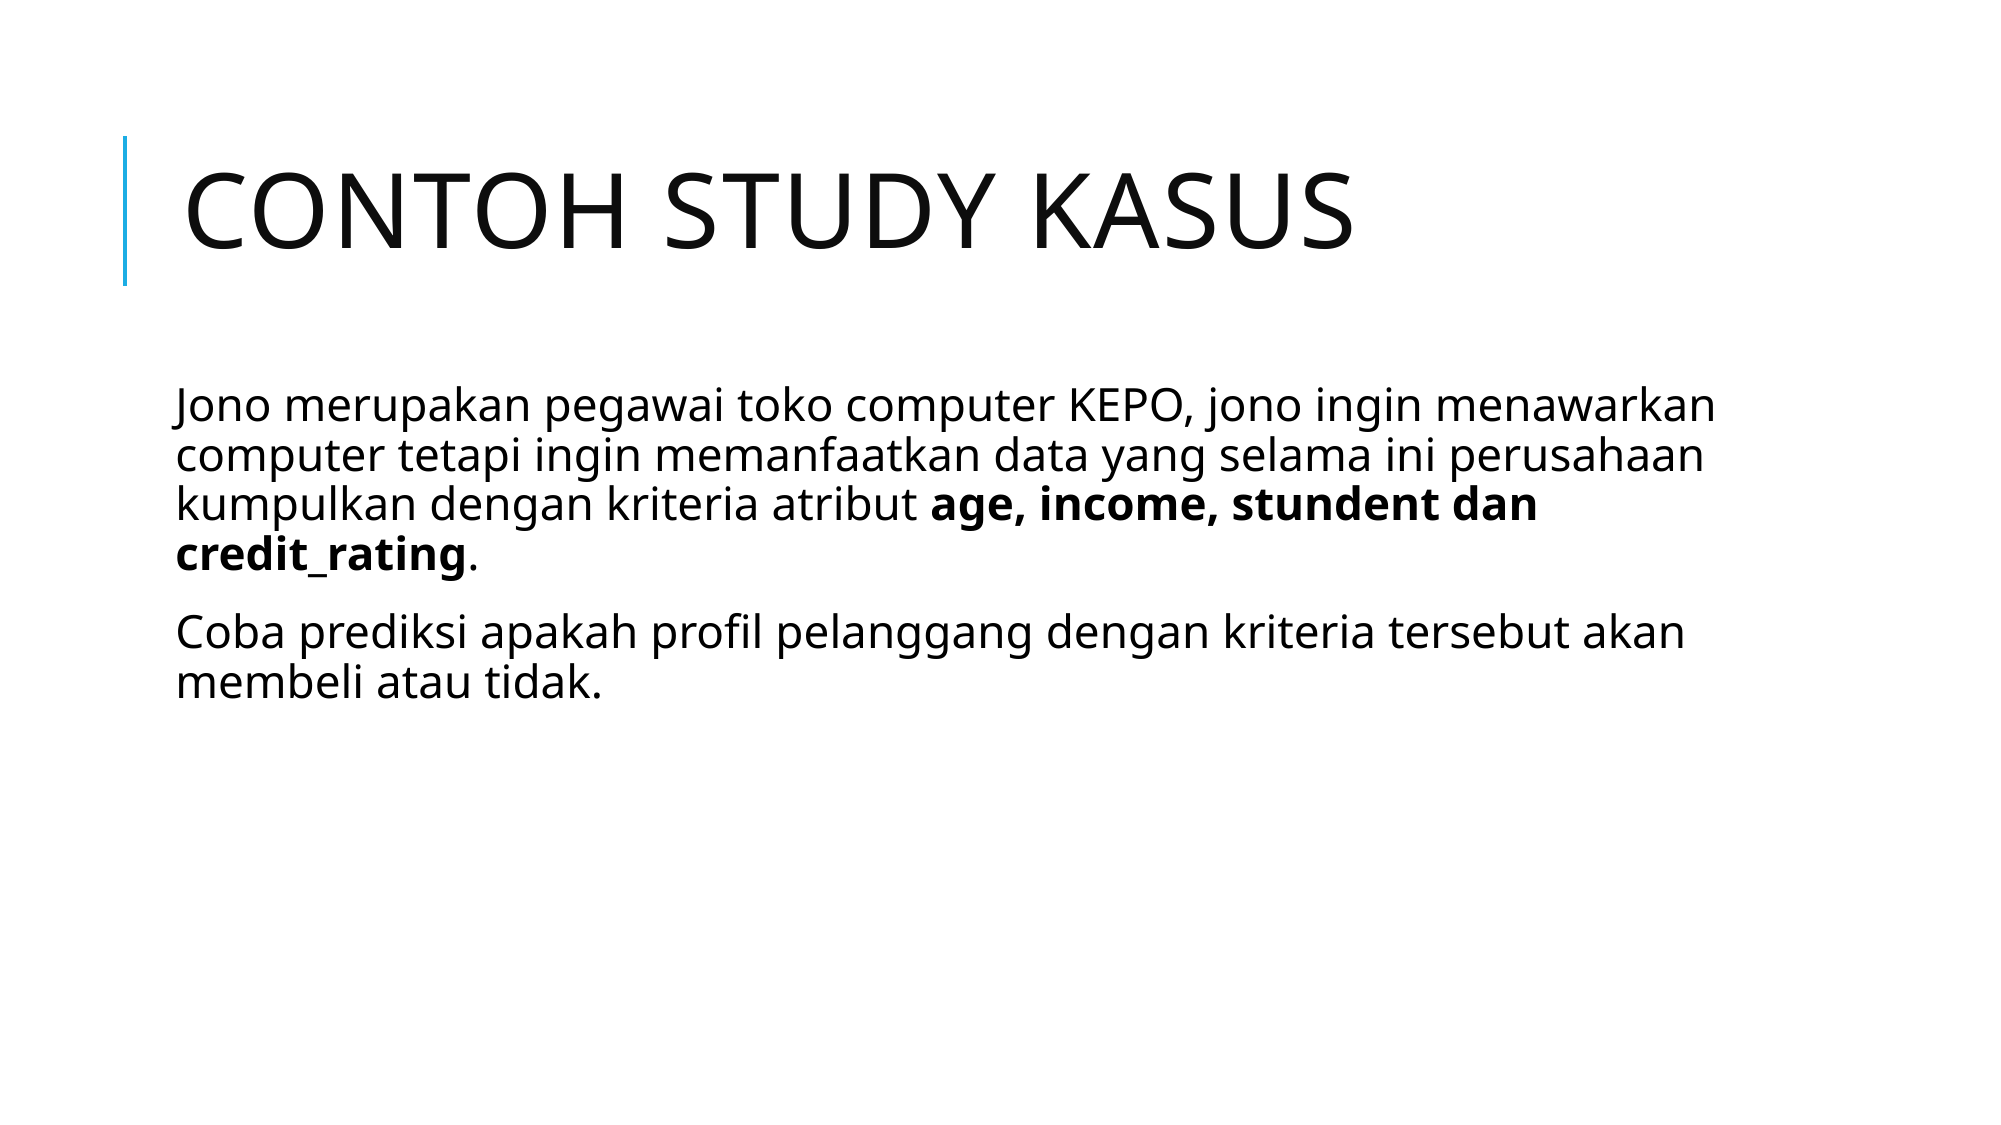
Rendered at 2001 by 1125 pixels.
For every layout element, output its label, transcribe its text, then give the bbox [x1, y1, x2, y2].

text_box Jono merupakan pegawai toko computer KEPO, jono ingin menawarkan computer tetapi ingin memanfaatkan data yang selama ini perusahaan kumpulkan dengan kriteria atribut age, income, stundent dan credit_rating. Coba prediksi apakah profil pelanggang dengan kriteria tersebut akan membeli atau tidak. [167, 374, 1811, 1035]
title Contoh study kasus [168, 96, 1763, 342]
